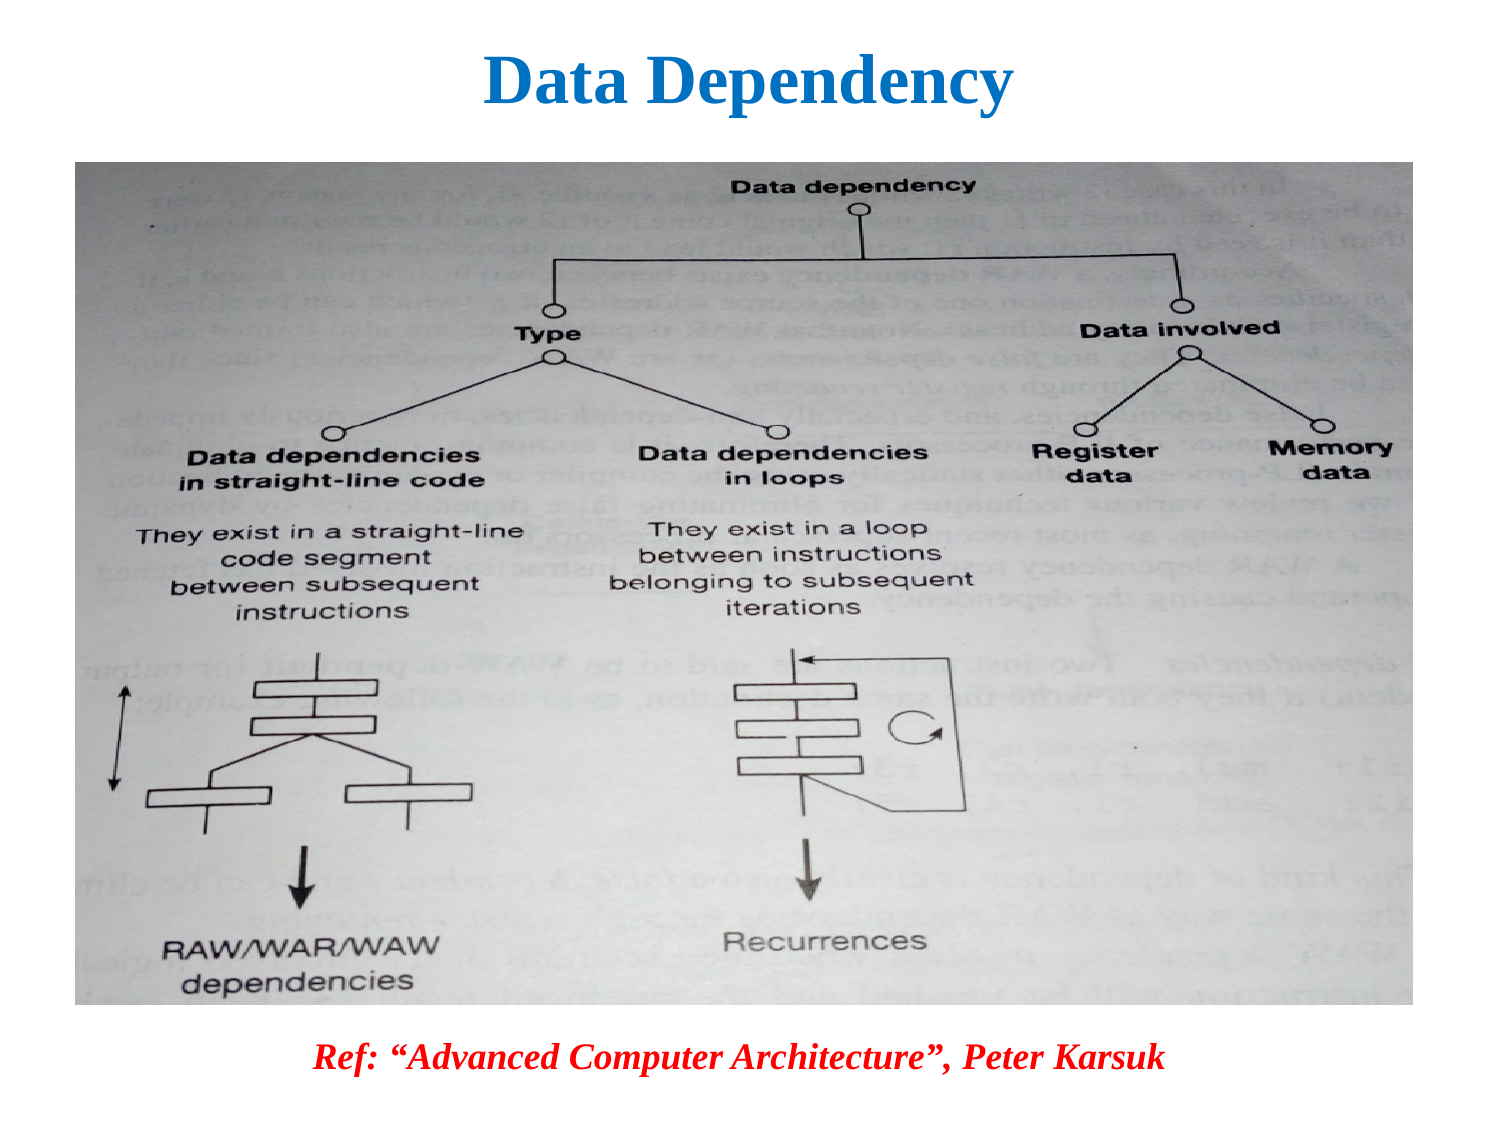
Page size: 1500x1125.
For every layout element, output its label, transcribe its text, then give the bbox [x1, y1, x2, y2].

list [74, 162, 1413, 1006]
text_box Ref: “Advanced Computer Architecture”, Peter Karsuk [74, 1024, 1413, 1085]
title Data Dependency [75, 24, 1425, 125]
